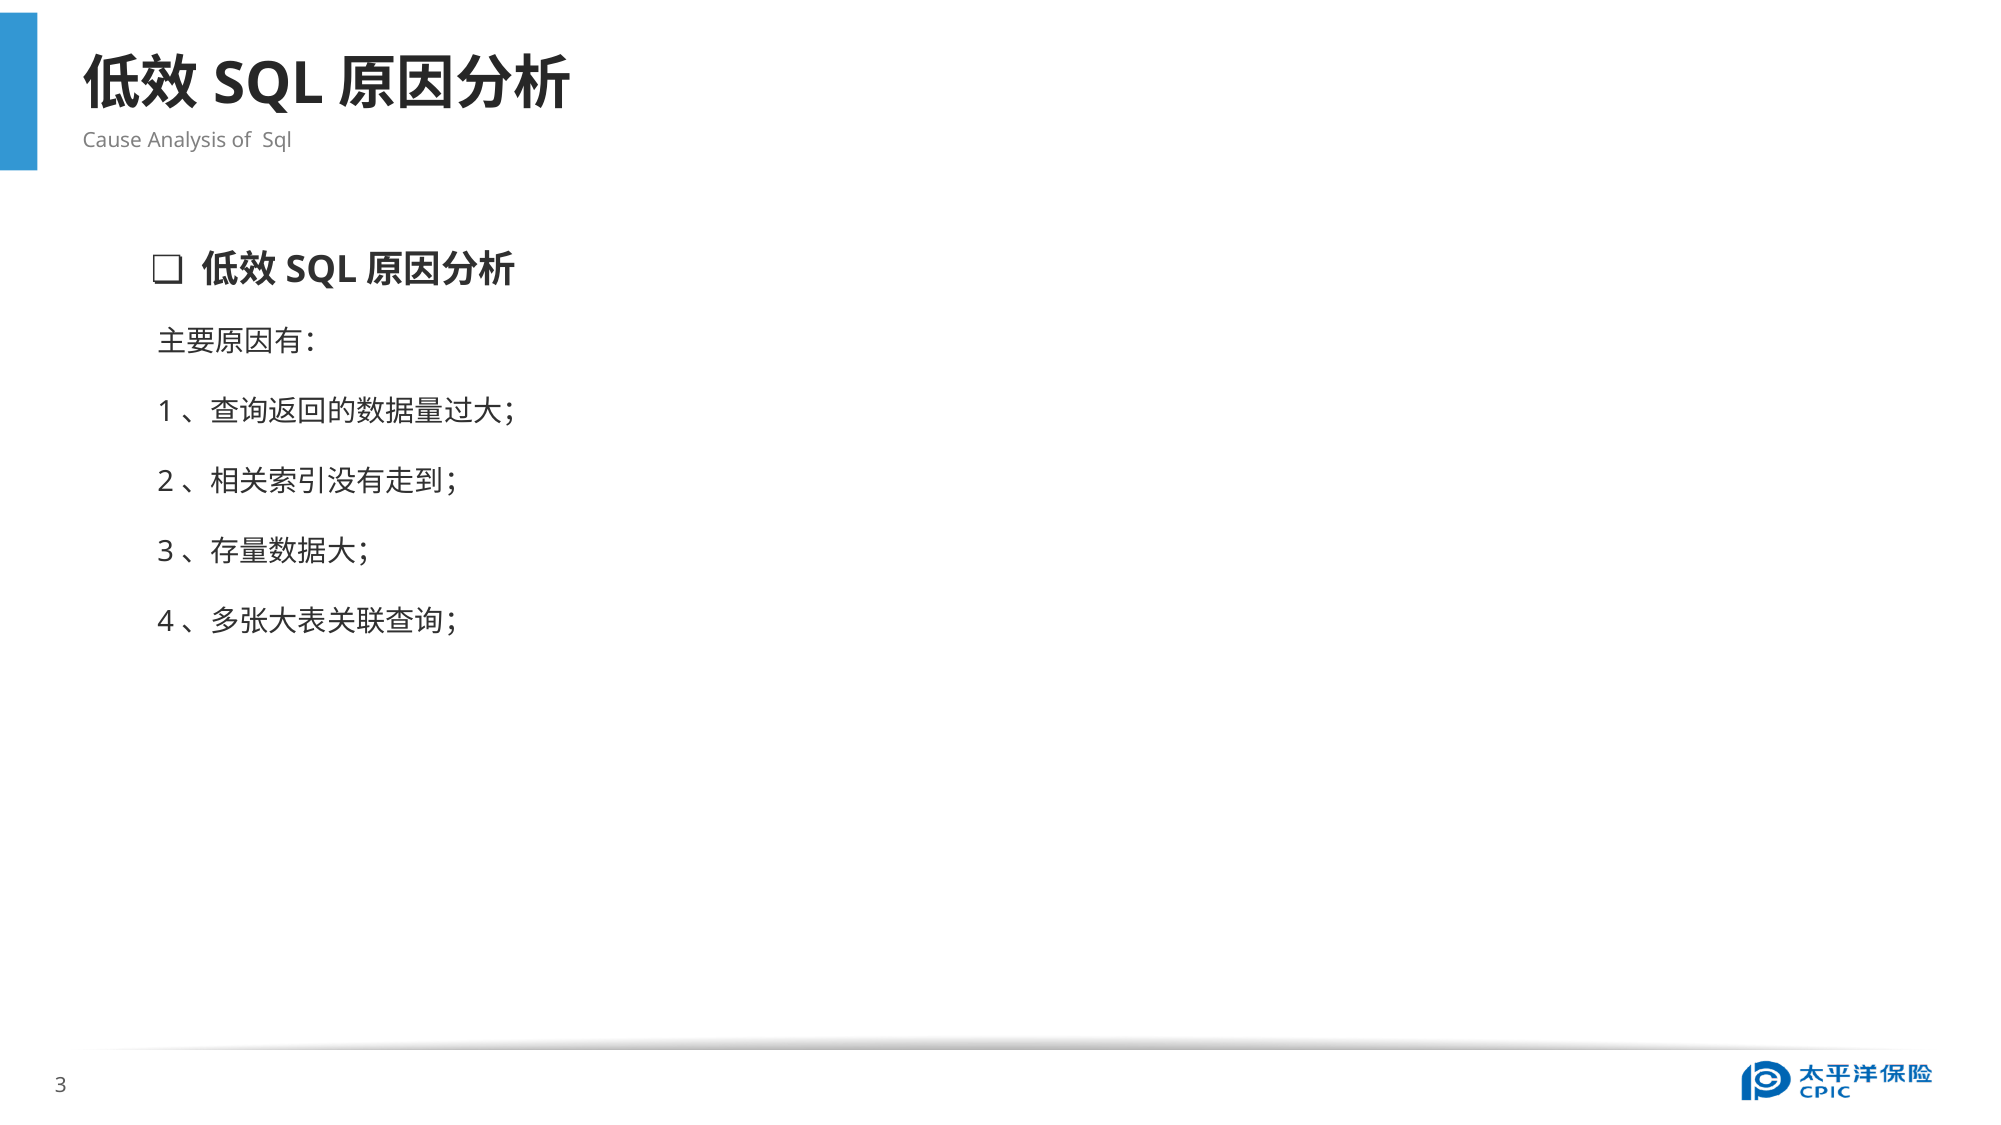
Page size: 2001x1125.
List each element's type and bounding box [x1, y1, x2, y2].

picture [60, 1035, 1949, 1118]
text_box [0, 12, 847, 171]
text_box [135, 228, 1083, 650]
